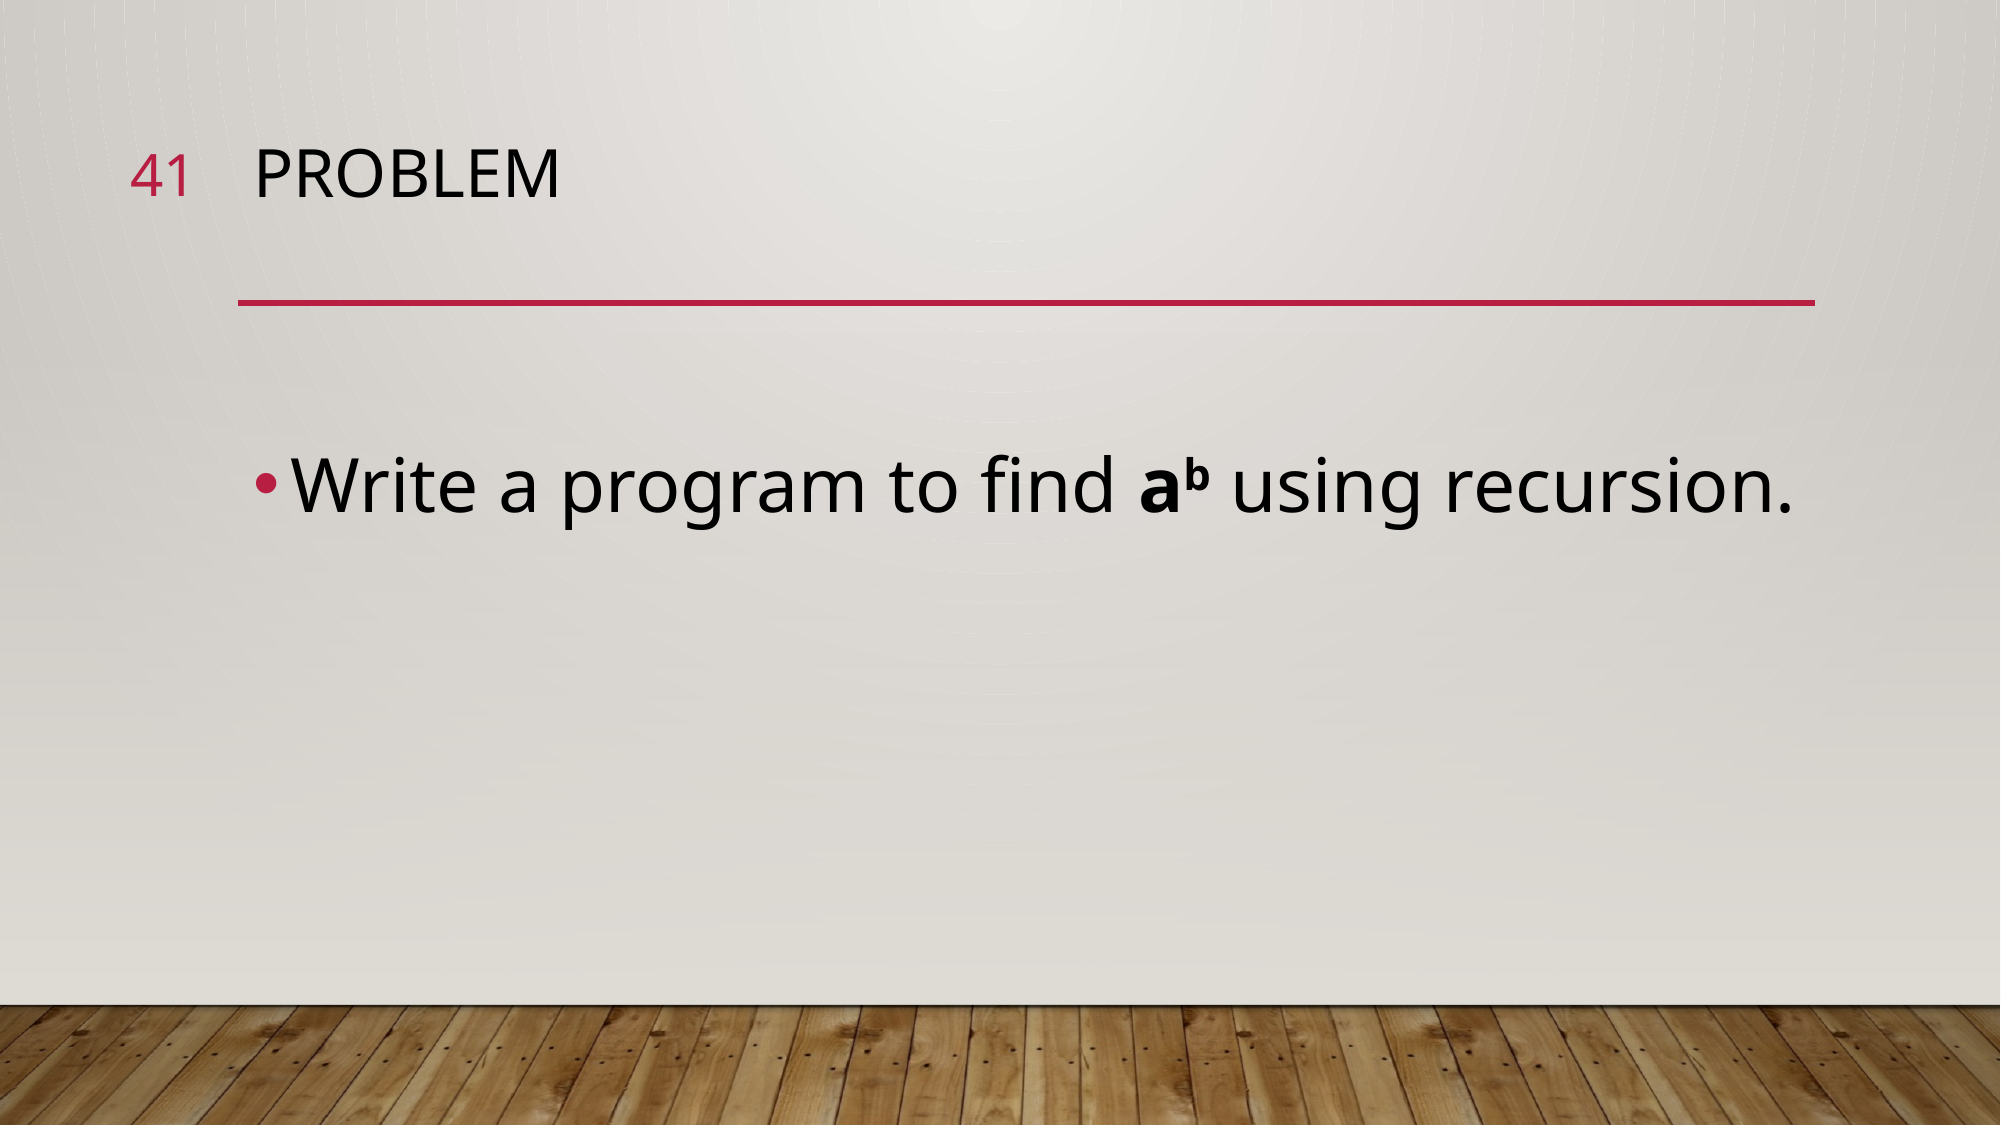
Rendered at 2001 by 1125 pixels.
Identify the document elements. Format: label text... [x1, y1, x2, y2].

picture [0, 1005, 2000, 1125]
slide_number 41 [78, 131, 212, 214]
title Problem [238, 131, 1814, 305]
list Write a program to find ab using recursion. [238, 412, 1814, 897]
